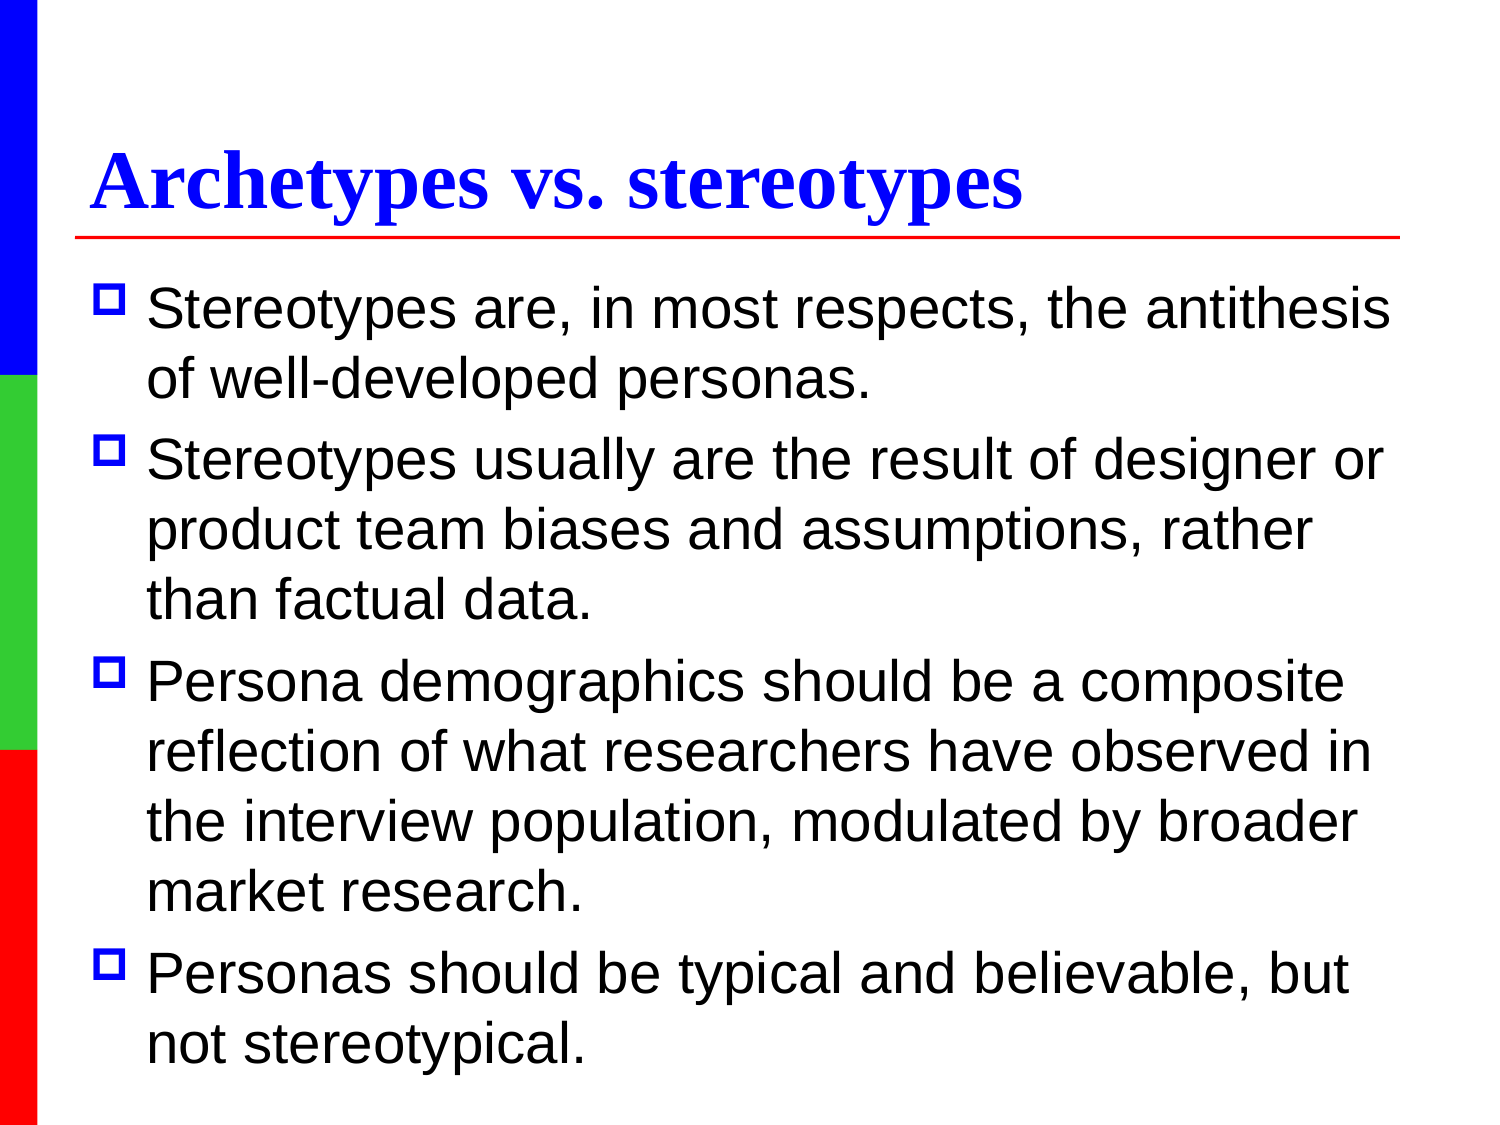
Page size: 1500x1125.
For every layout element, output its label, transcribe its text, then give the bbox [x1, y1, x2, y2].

title Archetypes vs. stereotypes [74, 45, 1426, 233]
list Stereotypes are, in most respects, the antithesis of well-developed personas. Stereotypes usually are the result of designer or product team biases and assumptions, rather than factual data. Persona demographics should be a composite reflection of what researchers have observed in the interview population, modulated by broader market research. Personas should be typical and believable, but not stereotypical. [74, 262, 1426, 1006]
